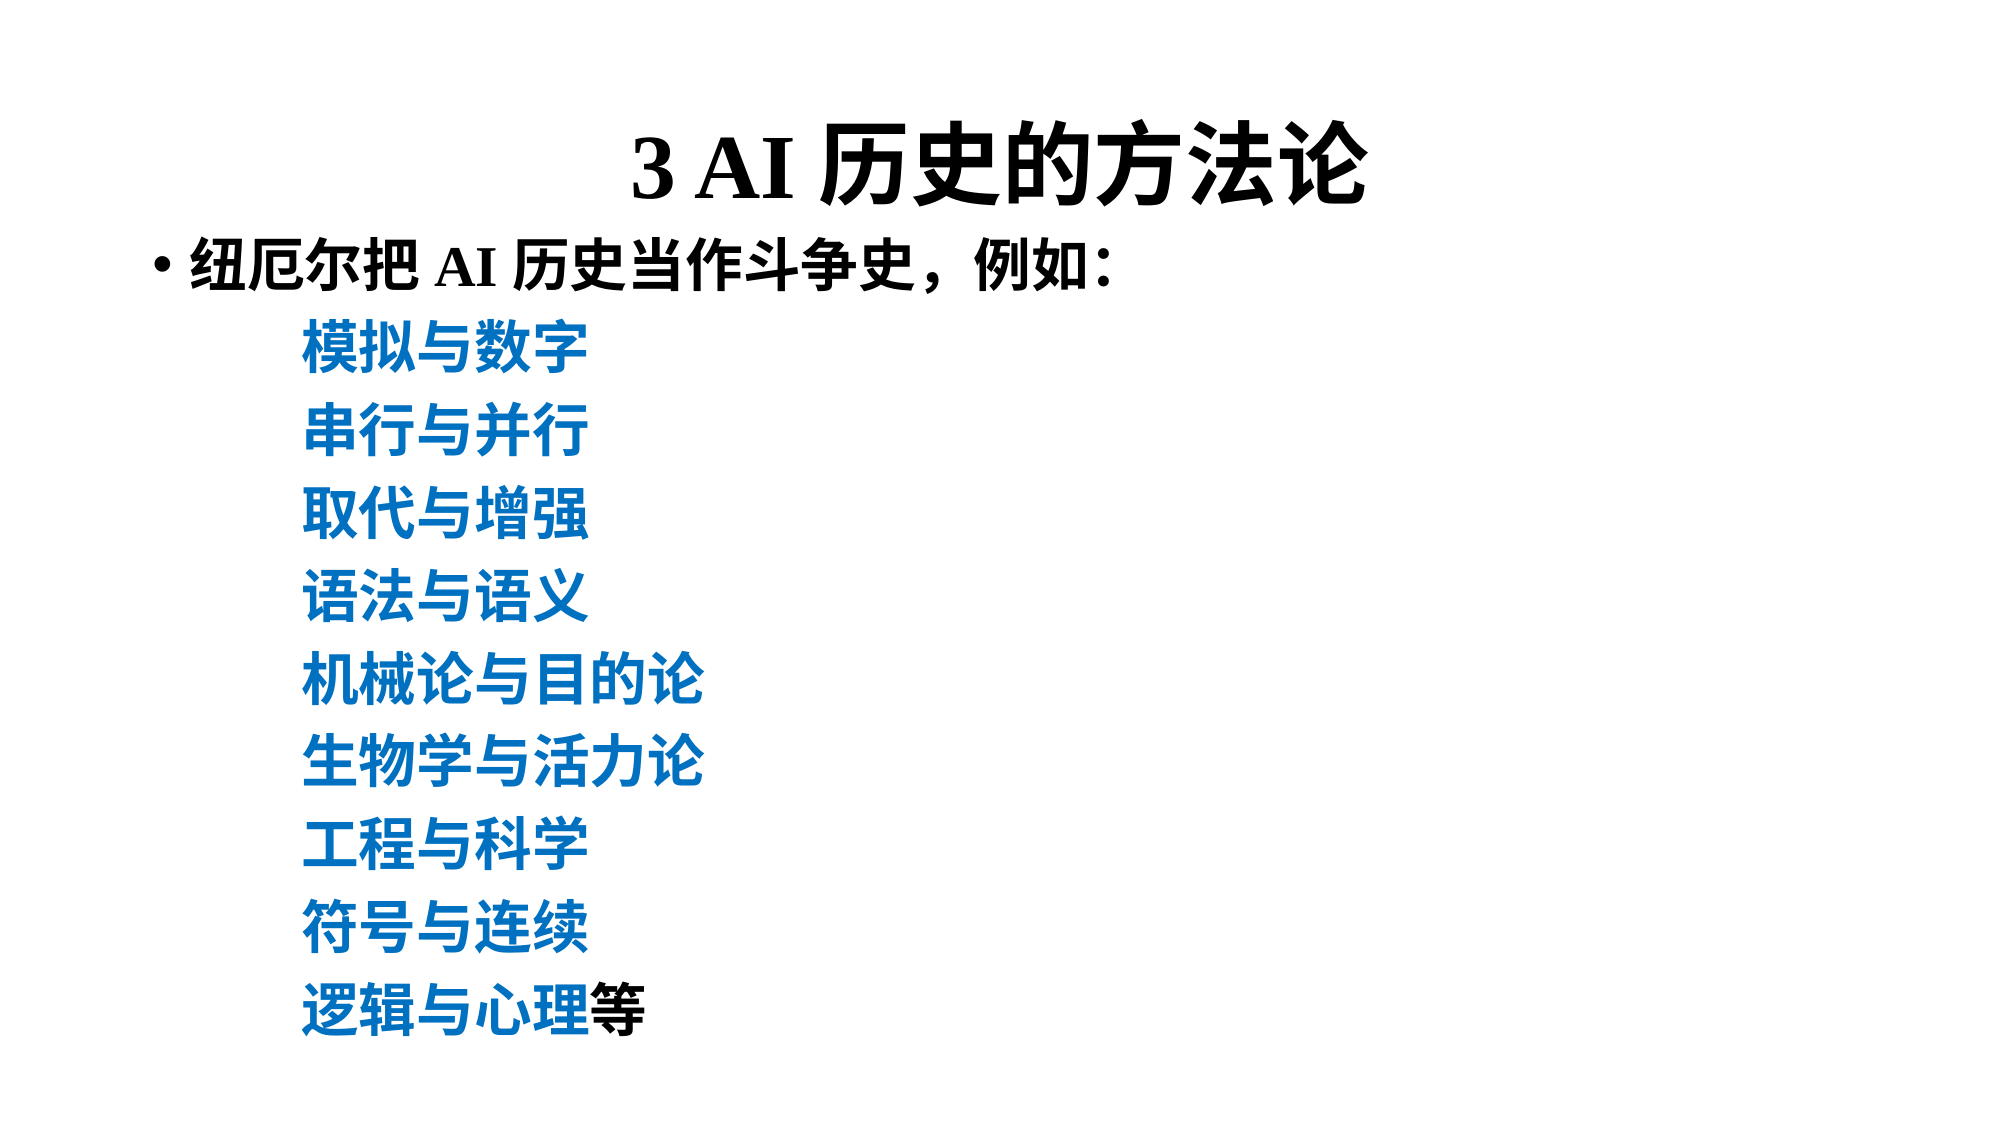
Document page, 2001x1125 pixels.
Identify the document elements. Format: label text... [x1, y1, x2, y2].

list 纽厄尔把AI历史当作斗争史，例如： 模拟与数字 串行与并行 取代与增强 语法与语义 机械论与目的论 生物学与活力论 工程与科学 符号与连续 逻辑与心理等 [137, 228, 1863, 1058]
title 3 AI历史的方法论 [137, 59, 1863, 228]
